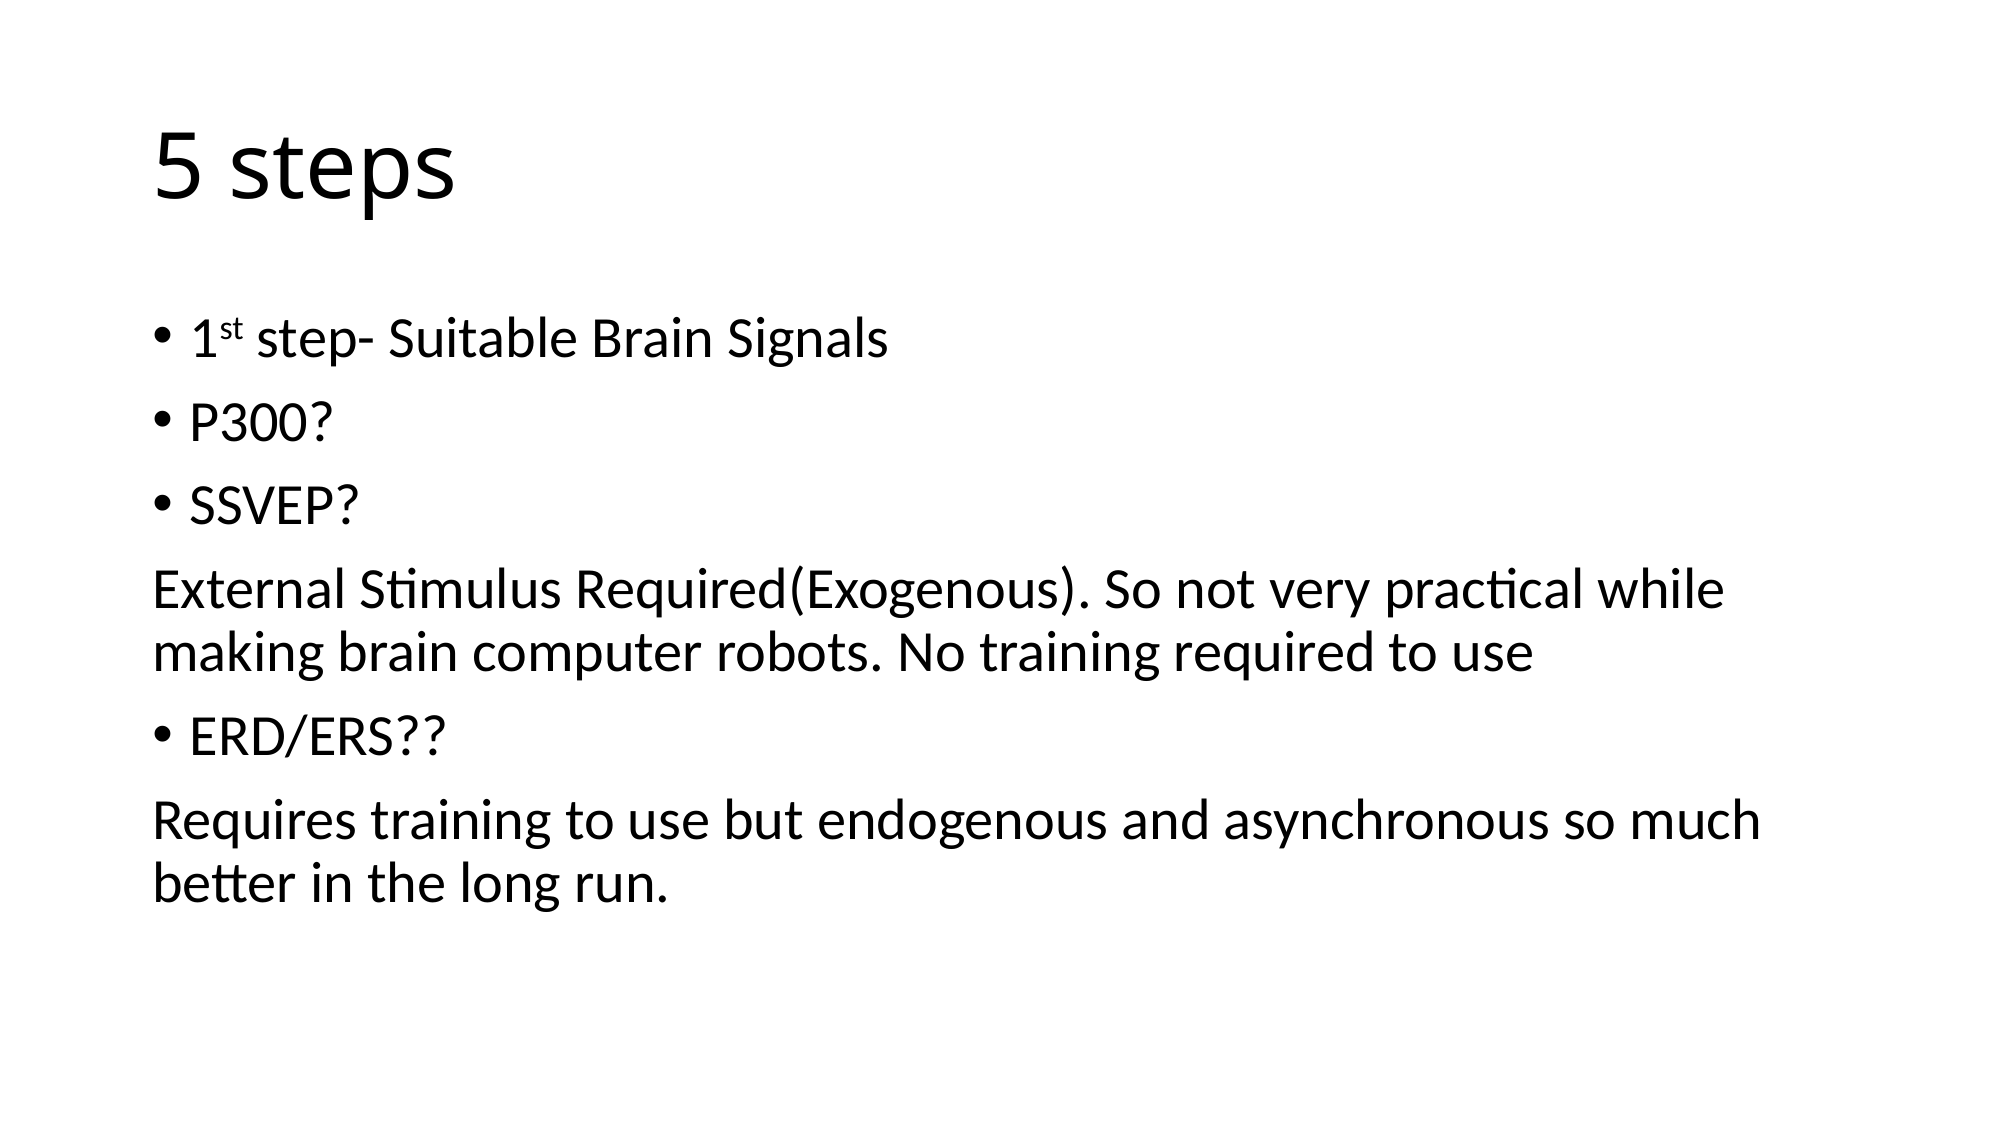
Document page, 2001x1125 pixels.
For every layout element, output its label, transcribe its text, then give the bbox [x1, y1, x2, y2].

title 5 steps [137, 59, 1863, 278]
list 1st step- Suitable Brain Signals P300? SSVEP? External Stimulus Required(Exogenous). So not very practical while making brain computer robots. No training required to use ERD/ERS?? Requires training to use but endogenous and asynchronous so much better in the long run. [137, 299, 1863, 1014]
